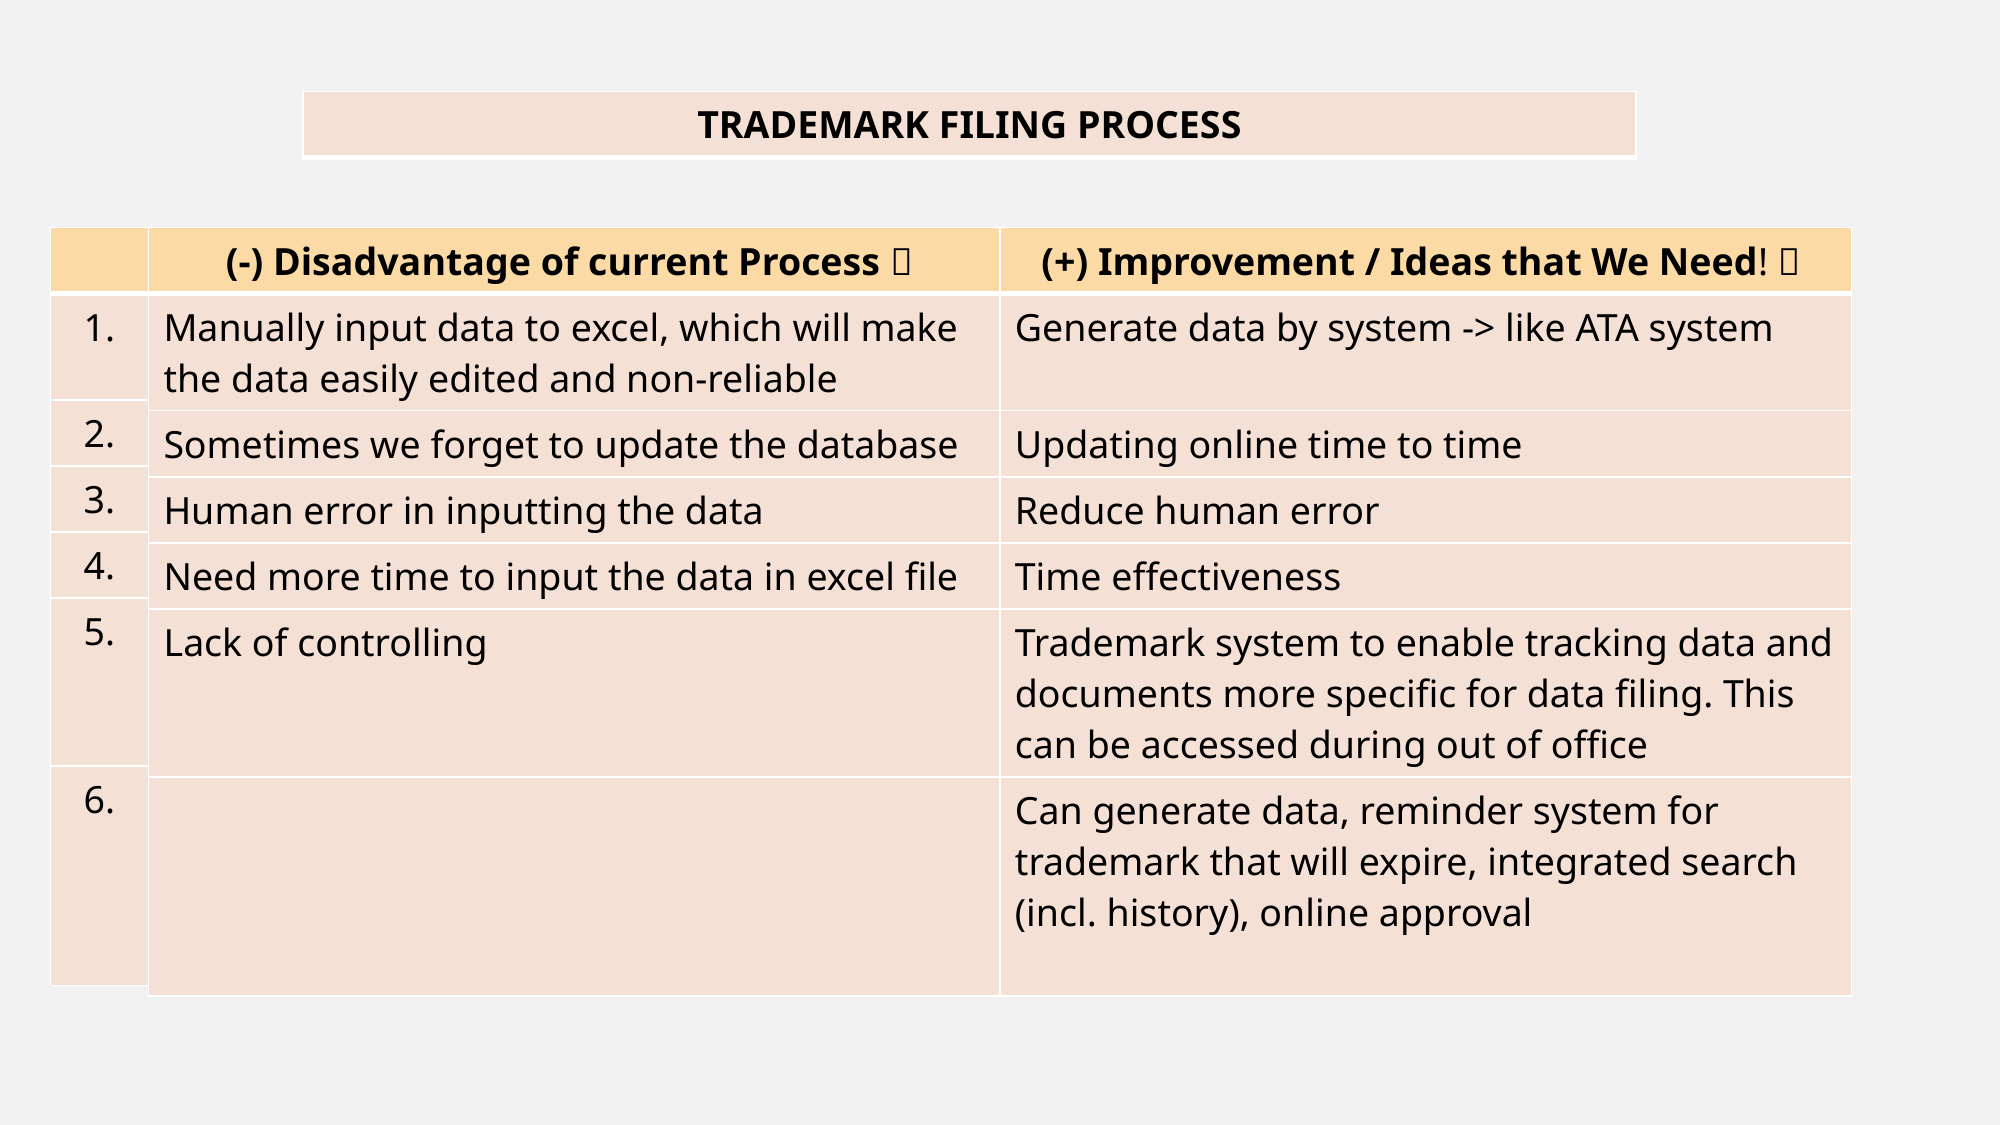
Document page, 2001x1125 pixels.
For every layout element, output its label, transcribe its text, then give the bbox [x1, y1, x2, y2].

table_cell Reduce human error [1001, 478, 1851, 542]
table_cell 6. [51, 767, 148, 985]
table_header TRADEMARK FILING PROCESS [304, 92, 1635, 155]
table_header (-) Disadvantage of current Process  [149, 228, 999, 291]
table_cell 4. [51, 533, 148, 597]
table_cell 3. [51, 467, 148, 531]
table_cell 2. [51, 401, 148, 465]
table_cell Human error in inputting the data [149, 478, 999, 542]
table_cell [149, 778, 999, 995]
table_cell Need more time to input the data in excel file [149, 544, 999, 608]
table_cell Updating online time to time [1001, 411, 1851, 476]
table_cell Trademark system to enable tracking data and documents more specific for data filing. This can be accessed during out of office [1001, 610, 1851, 776]
table_cell Manually input data to excel, which will make the data easily edited and non-reliable [149, 296, 999, 410]
table_cell Lack of controlling [149, 610, 999, 776]
table_cell Time effectiveness [1001, 544, 1851, 608]
table_header [51, 228, 148, 291]
table_cell Generate data by system -> like ATA system [1001, 296, 1851, 410]
table_cell 5. [51, 599, 148, 765]
table_cell Sometimes we forget to update the database [149, 411, 999, 476]
table_cell 1. [51, 296, 148, 399]
table_header (+) Improvement / Ideas that We Need!  [1001, 228, 1851, 291]
table_cell Can generate data, reminder system for trademark that will expire, integrated search (incl. history), online approval [1001, 778, 1851, 995]
